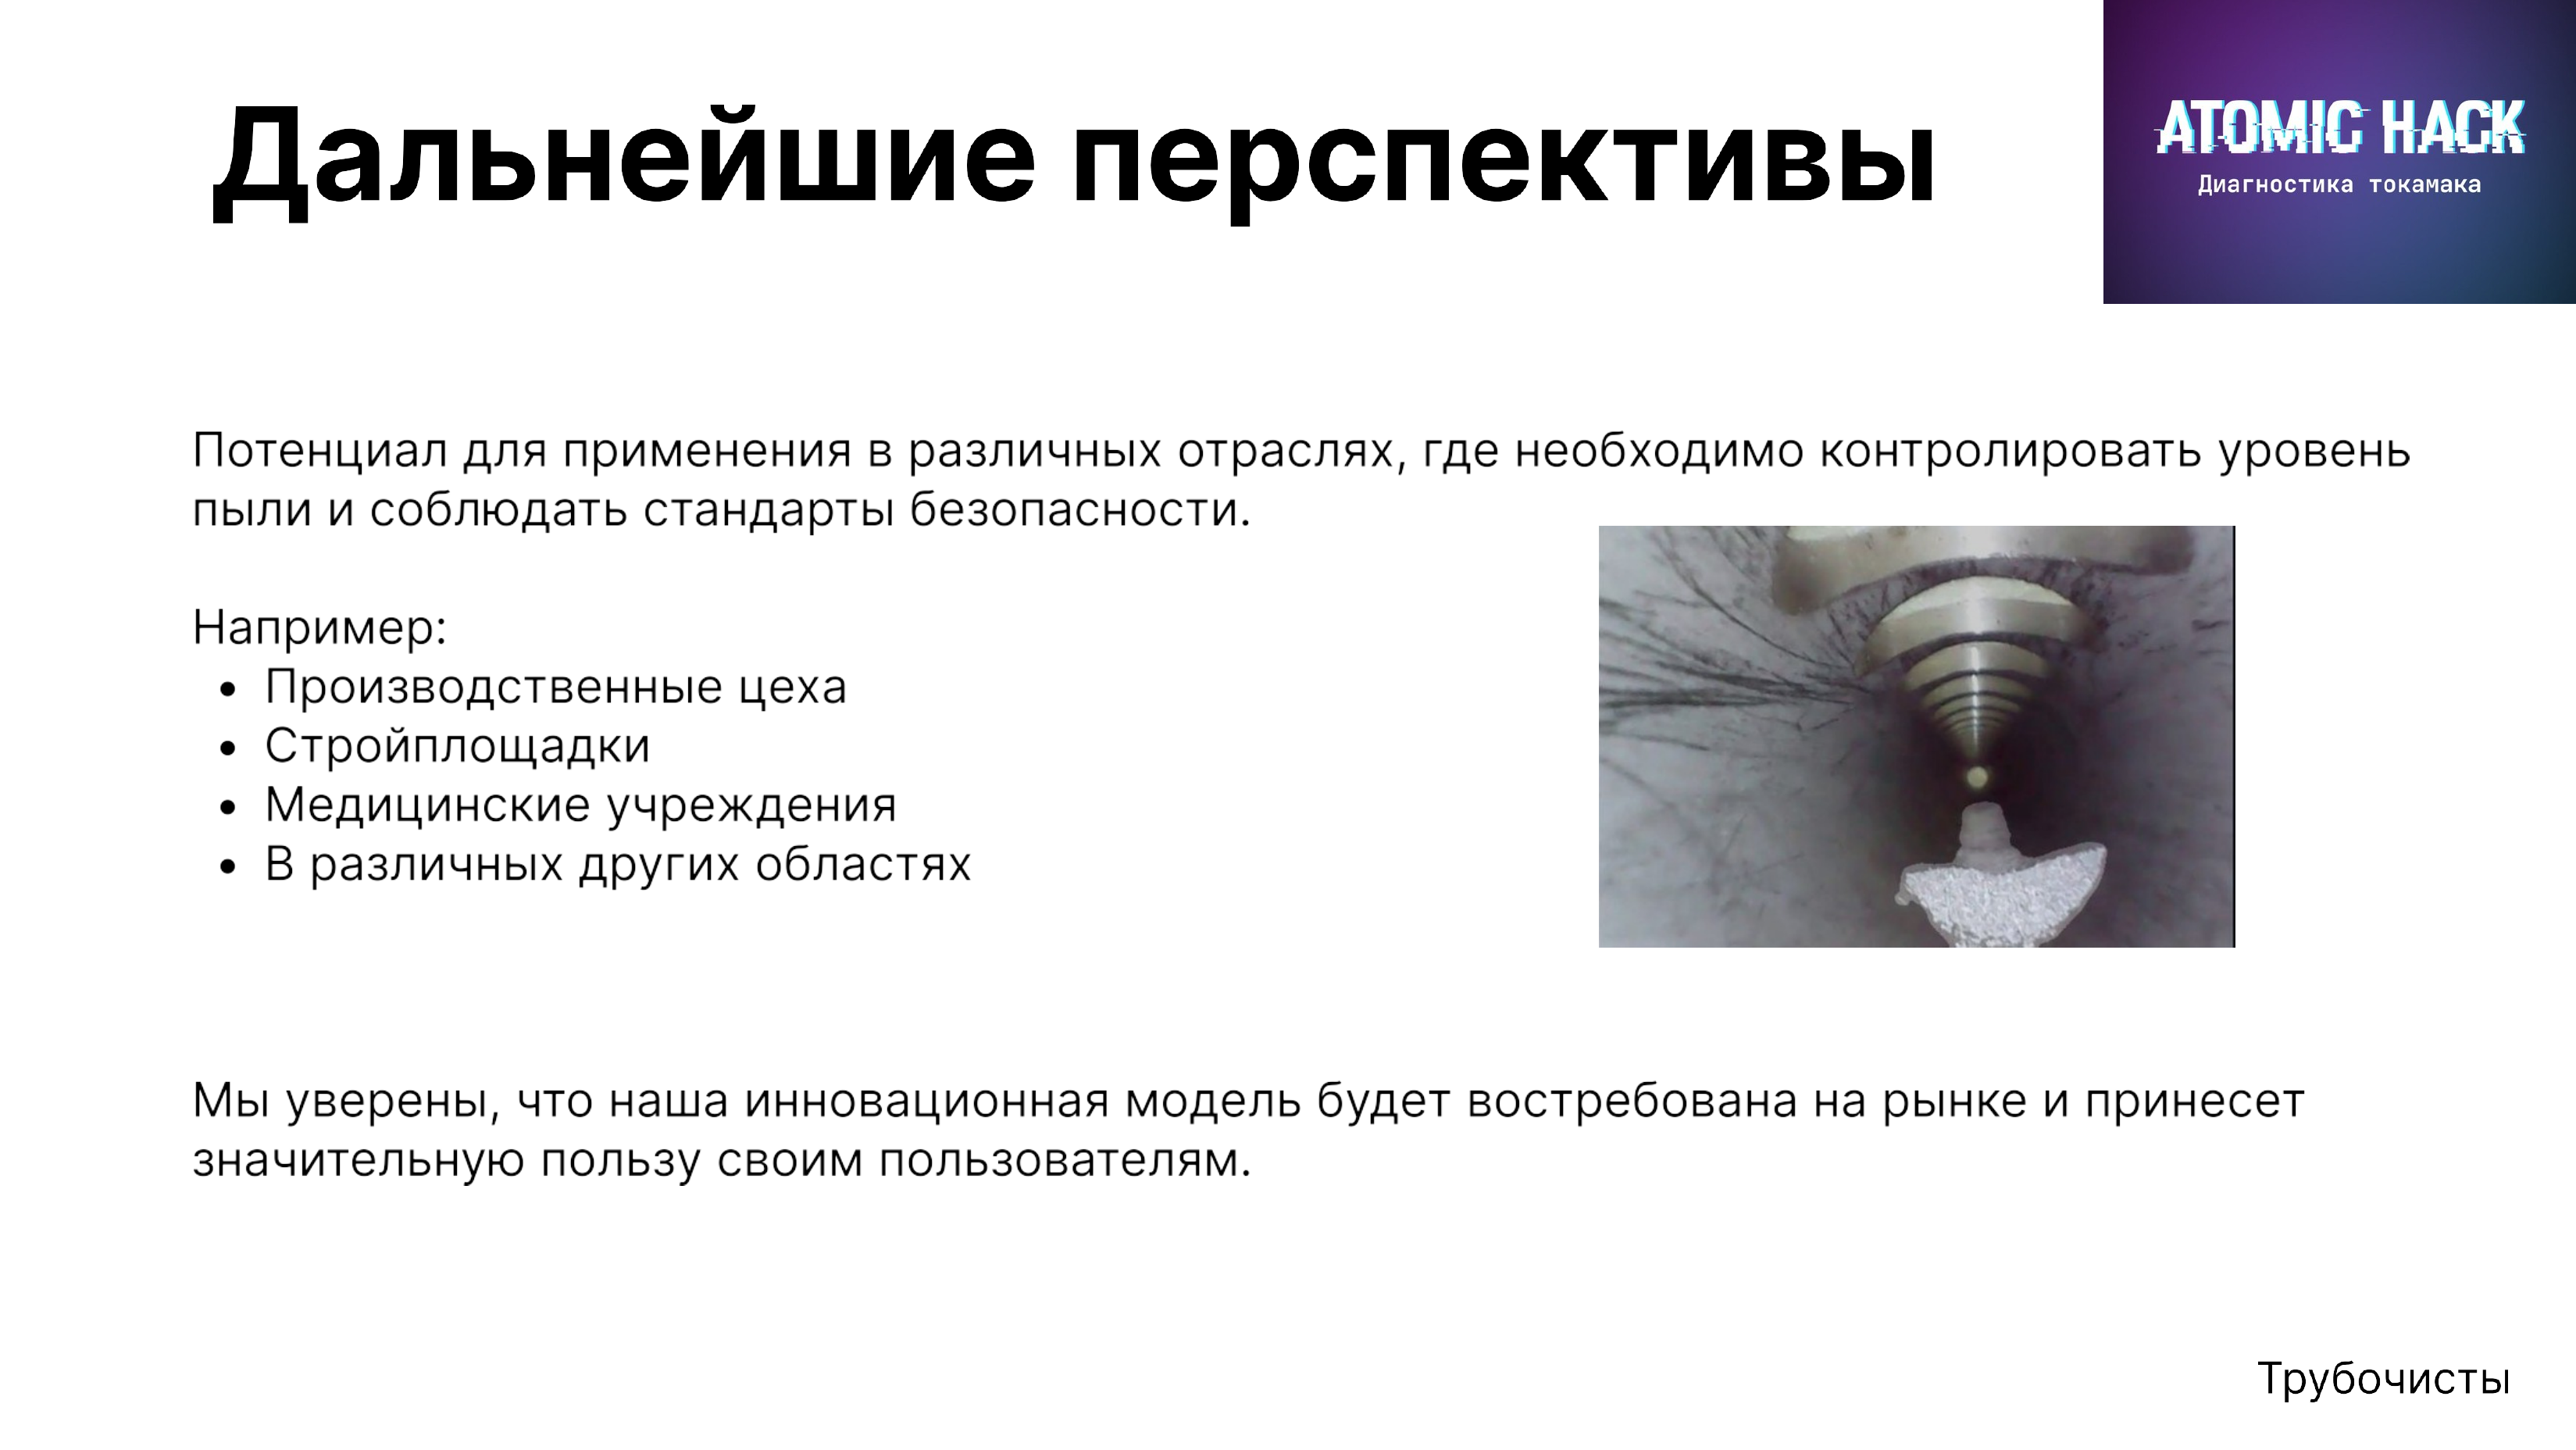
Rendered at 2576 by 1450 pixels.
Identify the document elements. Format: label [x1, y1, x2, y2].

picture [213, 105, 1932, 227]
picture [2103, 0, 2576, 304]
picture [193, 430, 2410, 1186]
picture [2258, 1360, 2508, 1402]
